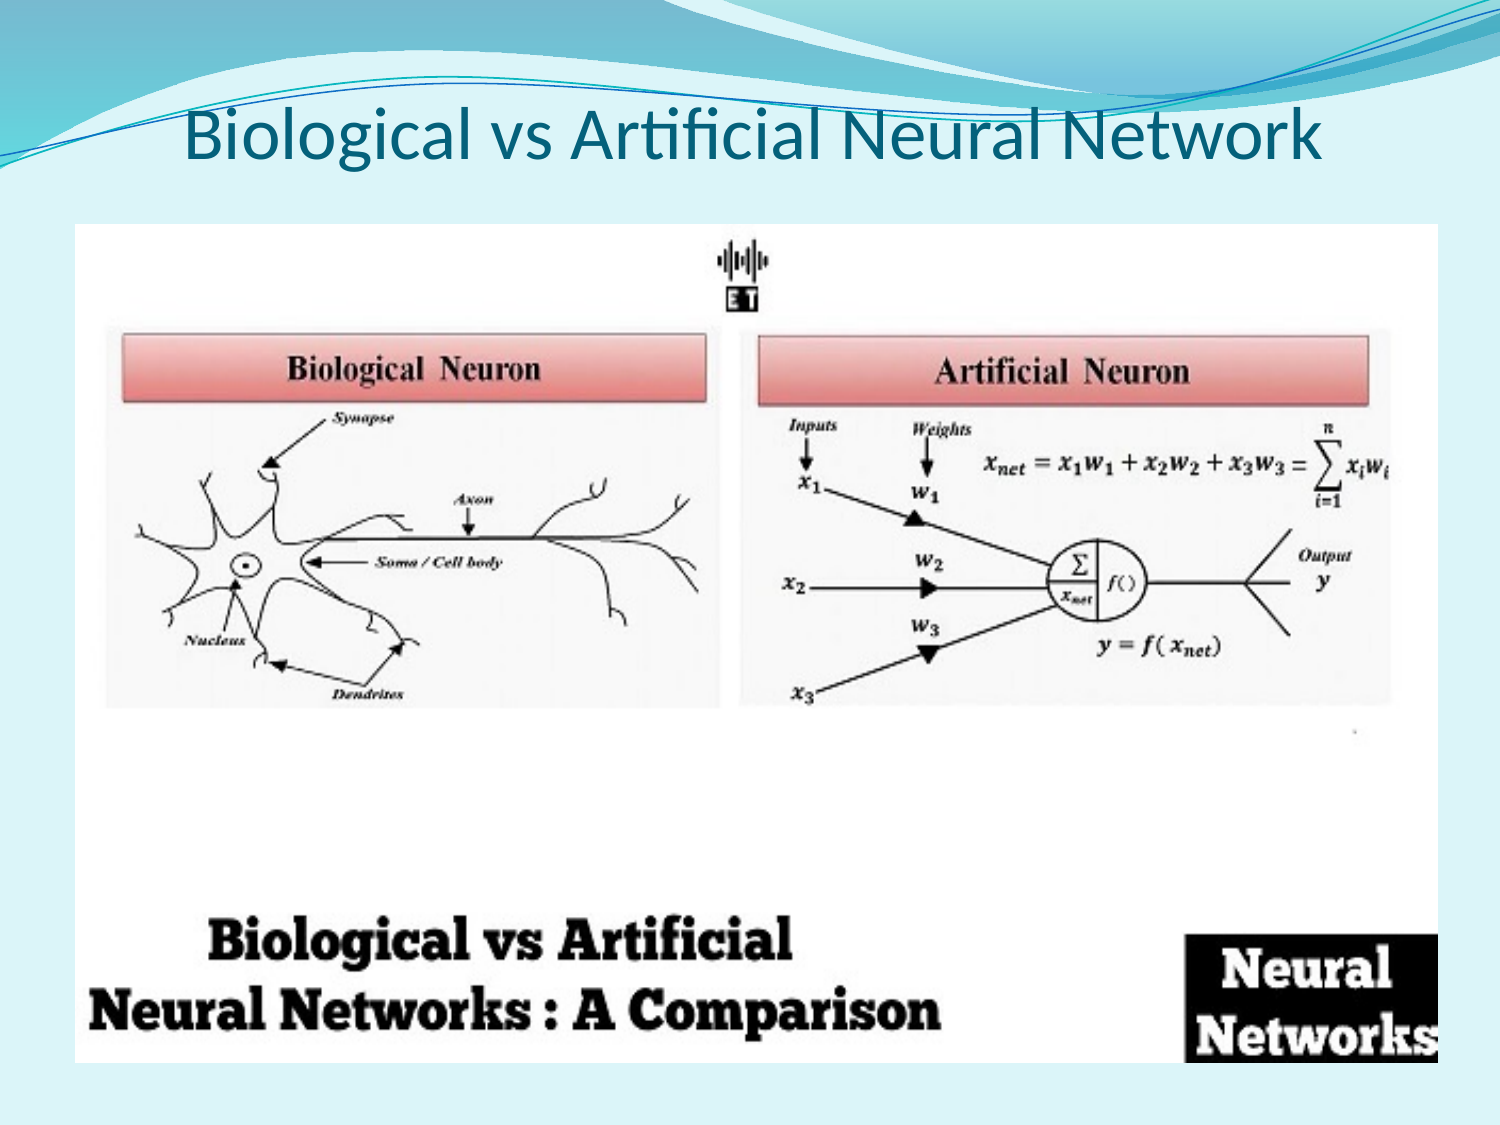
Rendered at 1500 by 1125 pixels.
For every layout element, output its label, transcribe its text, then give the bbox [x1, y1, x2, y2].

title Biological vs Artificial Neural Network [87, 37, 1438, 175]
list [74, 224, 1438, 1063]
